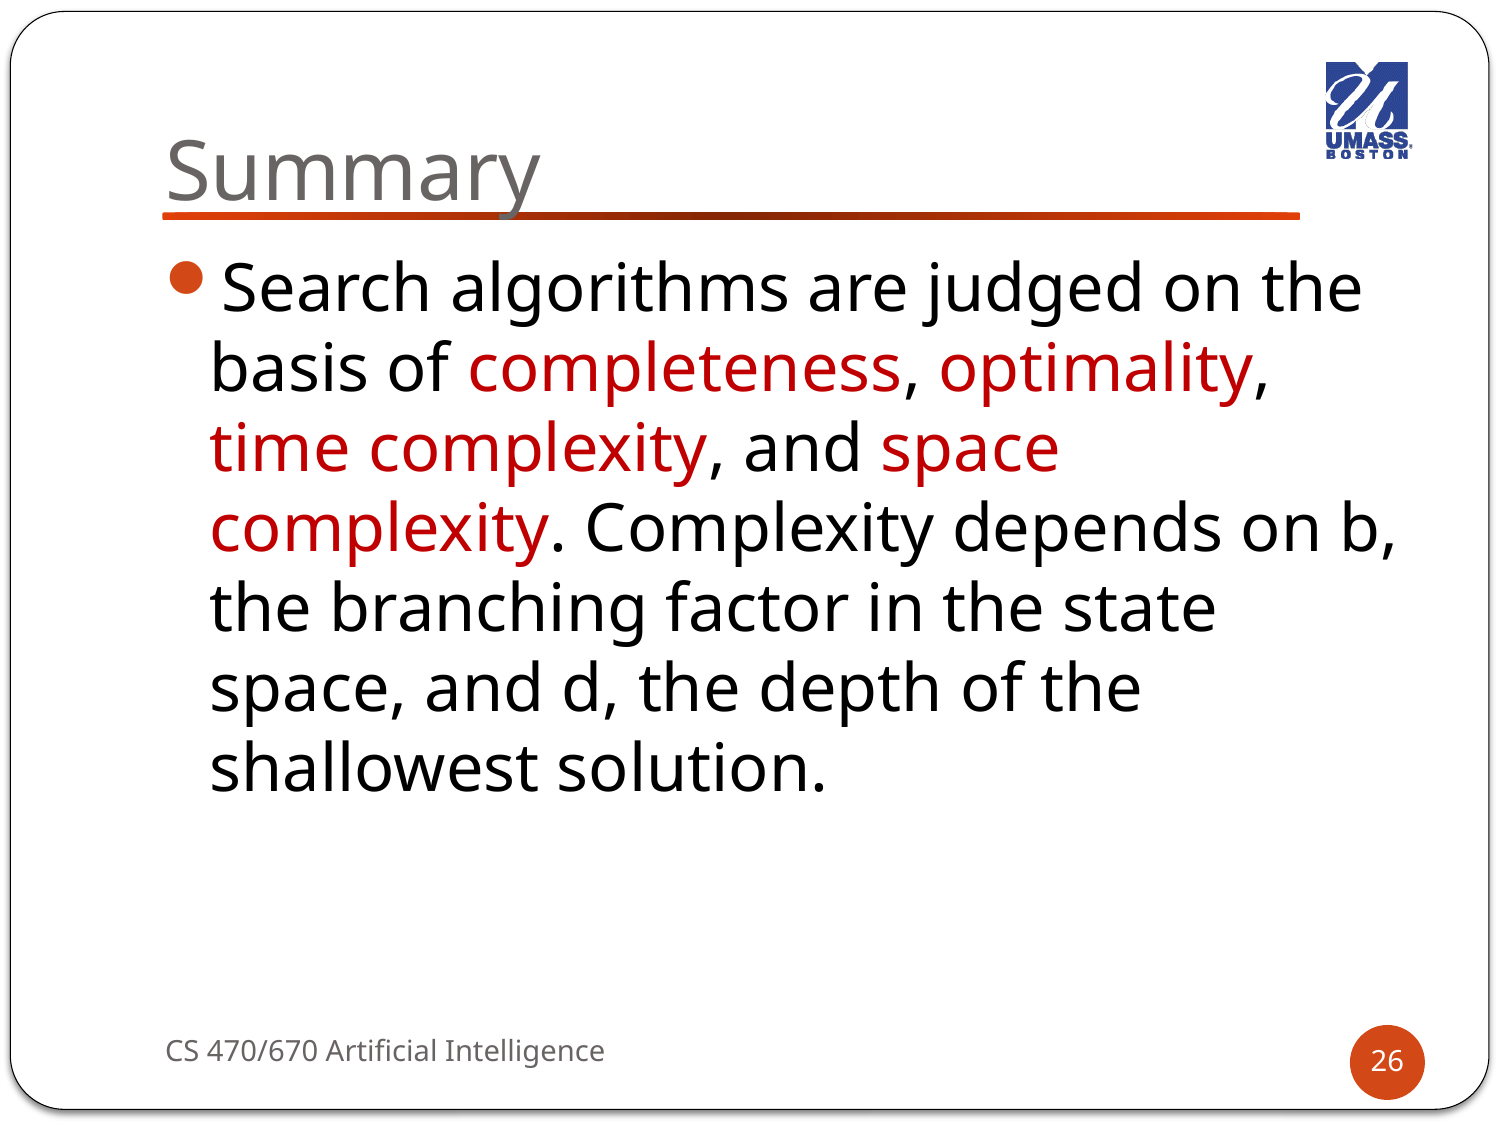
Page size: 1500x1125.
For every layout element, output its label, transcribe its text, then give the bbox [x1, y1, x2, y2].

slide_number 26 [1349, 1024, 1425, 1100]
list Search algorithms are judged on the basis of completeness, optimality, time complexity, and space complexity. Complexity depends on b, the branching factor in the state space, and d, the depth of the shallowest solution. [150, 237, 1425, 988]
title Summary [150, 45, 1425, 233]
footer CS 470/670 Artificial Intelligence [150, 1012, 800, 1088]
